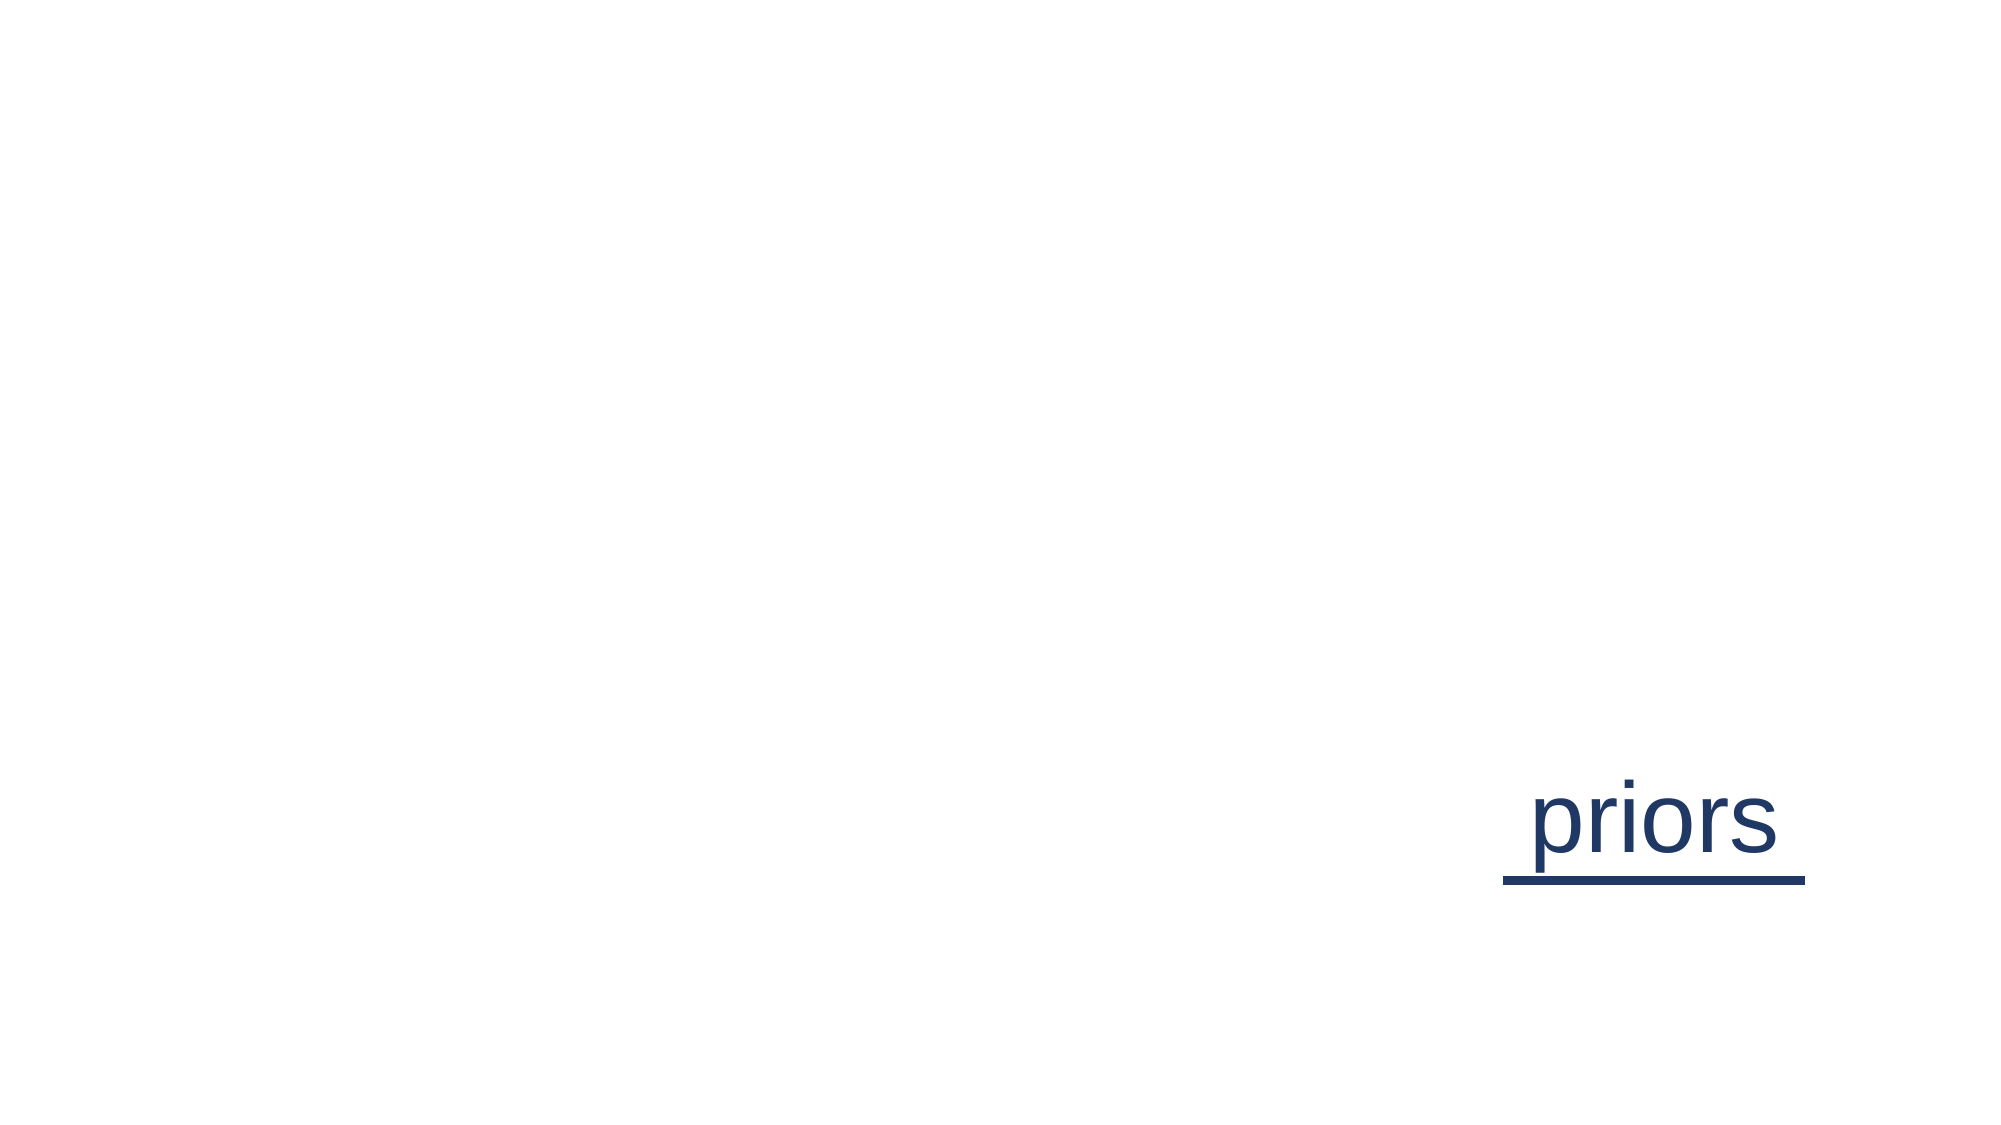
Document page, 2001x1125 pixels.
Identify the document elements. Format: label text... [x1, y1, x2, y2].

text_box priors [1376, 621, 1933, 882]
